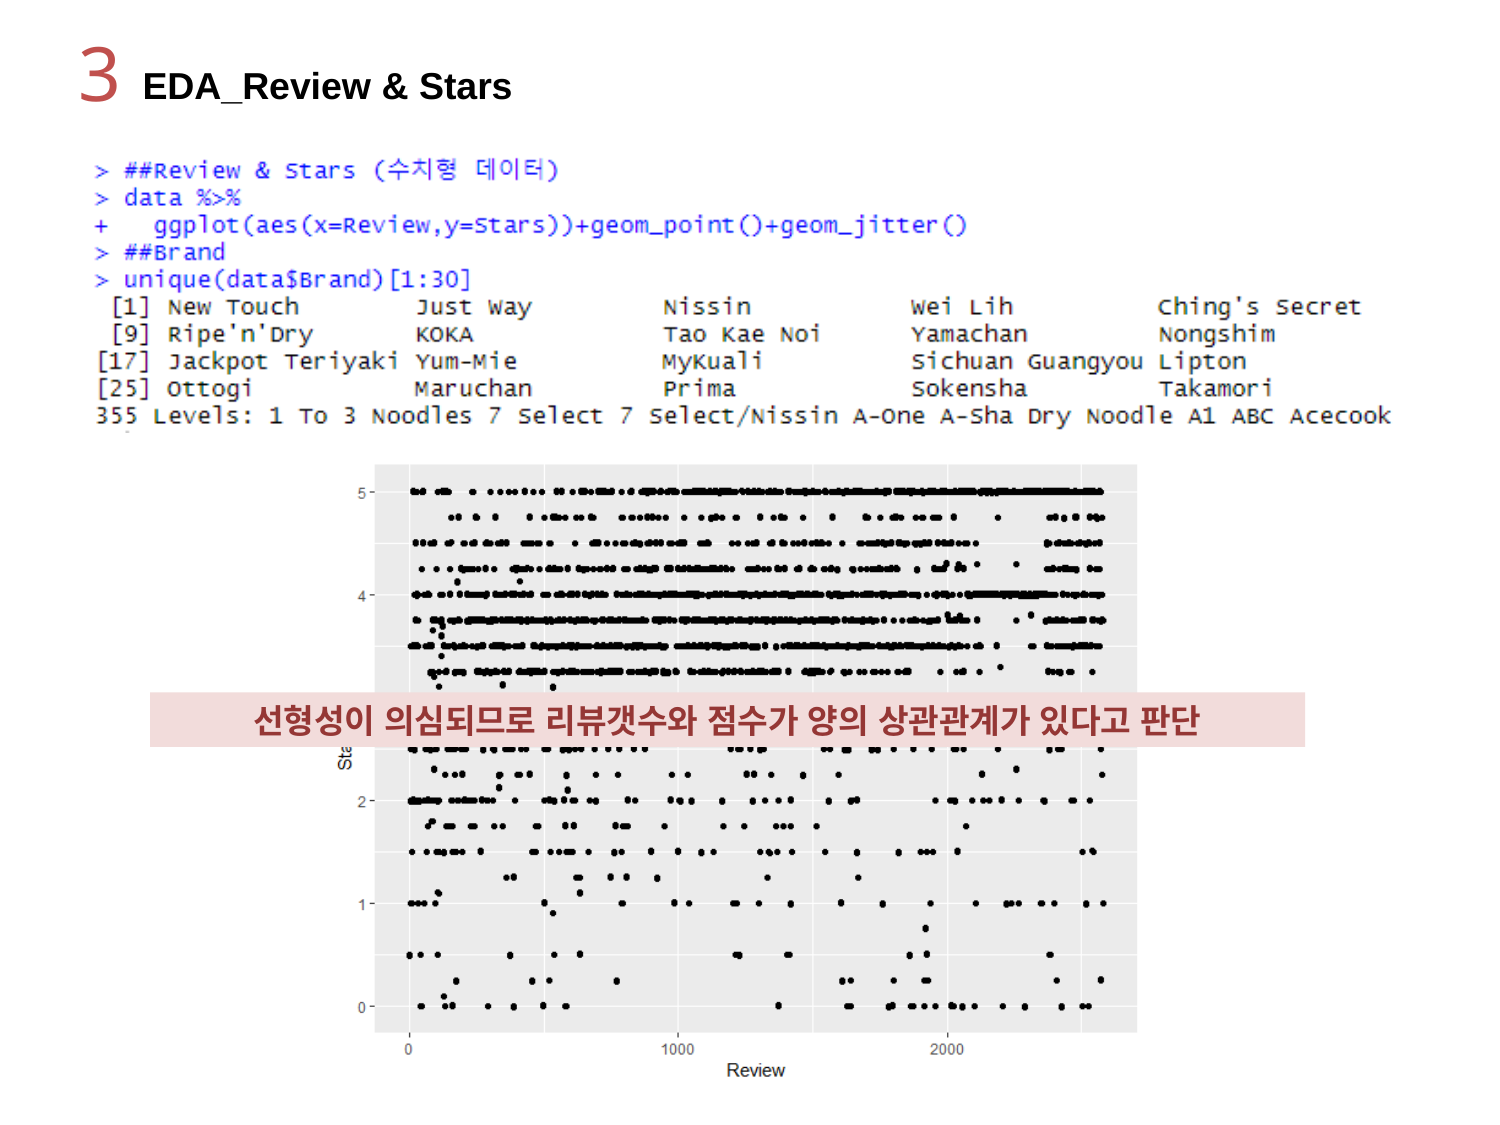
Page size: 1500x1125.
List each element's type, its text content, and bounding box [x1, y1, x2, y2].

text_box 3 [64, 19, 137, 124]
text_box 선형성이 의심되므로 리뷰갯수와 점수가 양의 상관관계가 있다고 판단 [1151, 692, 1306, 747]
text_box EDA_Review & Stars [127, 54, 528, 115]
text_box 선형성이 의심되므로 리뷰갯수와 점수가 양의 상관관계가 있다고 판단 [150, 692, 322, 747]
picture [86, 154, 1400, 433]
picture [327, 455, 1147, 1090]
